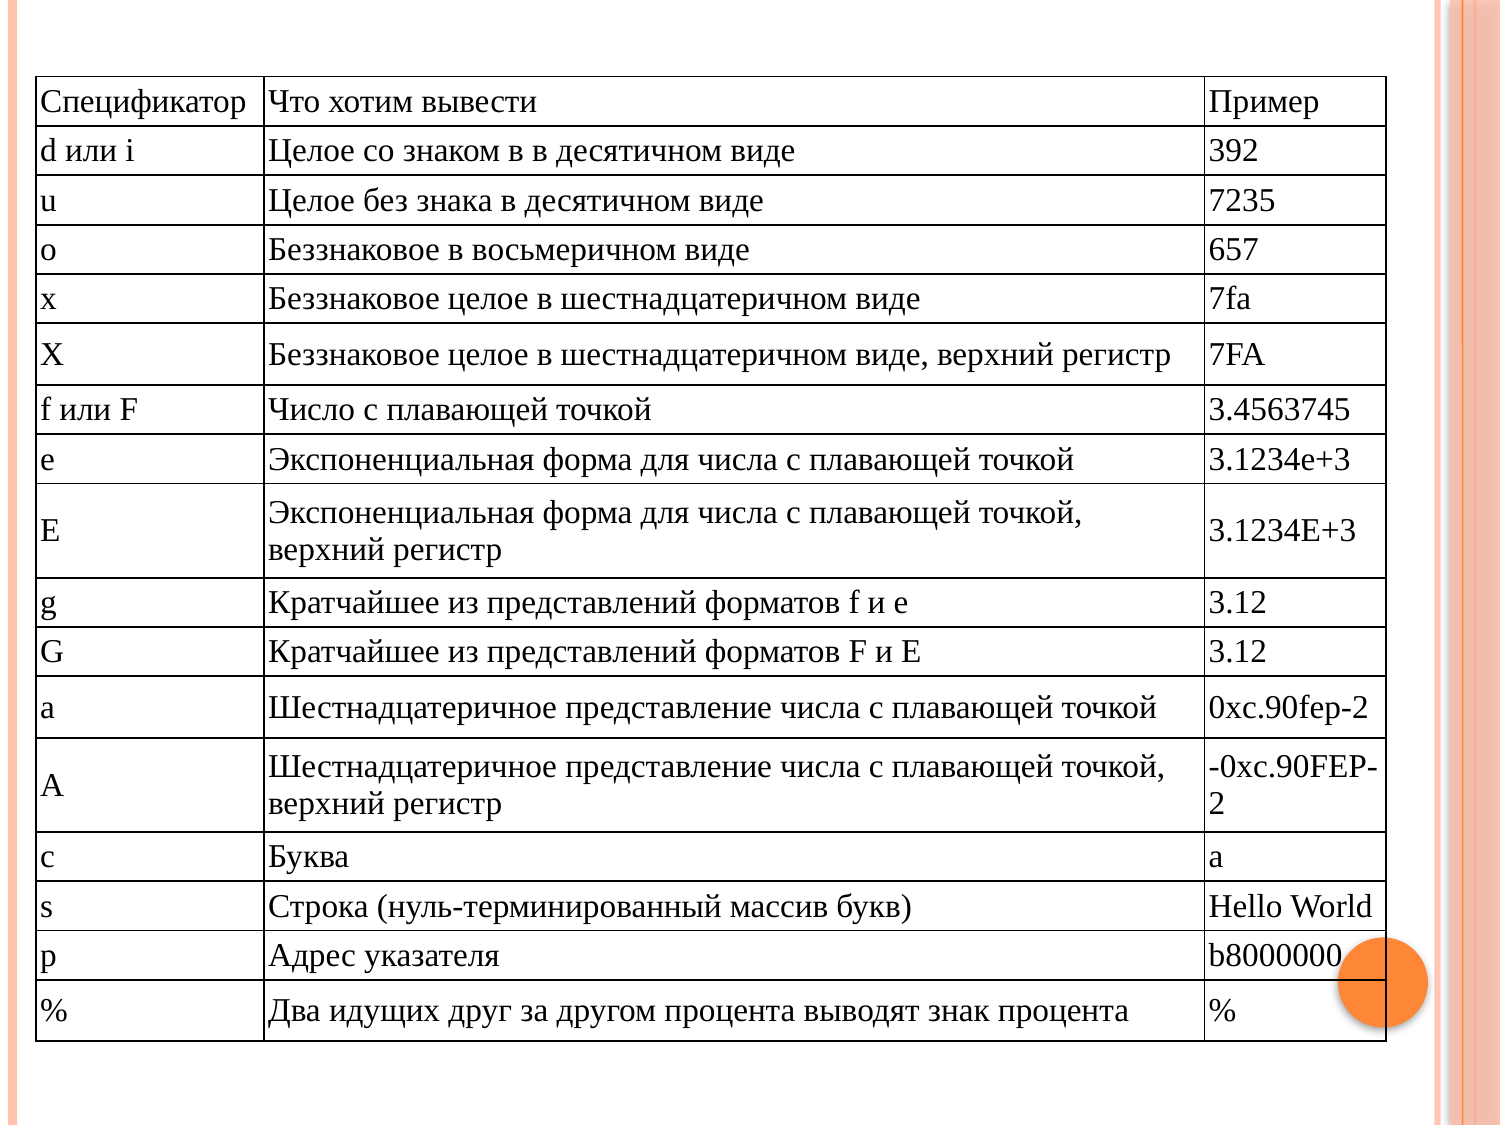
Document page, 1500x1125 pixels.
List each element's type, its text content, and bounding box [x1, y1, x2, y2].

table_cell e [37, 435, 263, 483]
table_cell -0xc.90FEP-2 [1205, 739, 1385, 831]
table_cell 657 [1205, 226, 1385, 273]
table_cell Беззнаковое целое в шестнадцатеричном виде, верхний регистр [265, 324, 1204, 384]
table_cell % [37, 981, 263, 1040]
table_cell c [37, 833, 263, 880]
table_cell X [37, 324, 263, 384]
table_cell 0xc.90fep-2 [1205, 677, 1385, 737]
table_cell Адрес указателя [265, 931, 1204, 979]
table_cell b8000000 [1205, 931, 1385, 979]
table_cell g [37, 579, 263, 626]
table_cell Строка (нуль-терминированный массив букв) [265, 882, 1204, 930]
table_cell Два идущих друг за другом процента выводят знак процента [265, 981, 1204, 1040]
table_cell d или i [37, 127, 263, 174]
table_cell Hello World [1205, 882, 1385, 930]
table_cell Кратчайшее из представлений форматов f и e [265, 579, 1204, 626]
table_cell A [37, 739, 263, 831]
table_header Пример [1205, 77, 1385, 125]
table_cell % [1205, 981, 1385, 1040]
table_cell Буква [265, 833, 1204, 880]
table_cell Беззнаковое целое в шестнадцатеричном виде [265, 275, 1204, 322]
table_cell 7FA [1205, 324, 1385, 384]
table_cell Шестнадцатеричное представление числа с плавающей точкой [265, 677, 1204, 737]
table_cell Экспоненциальная форма для числа с плавающей точкой, верхний регистр [265, 484, 1204, 577]
table_header Что хотим вывести [265, 77, 1204, 125]
table_cell 3.1234e+3 [1205, 435, 1385, 483]
table_cell a [37, 677, 263, 737]
table_cell Экспоненциальная форма для числа с плавающей точкой [265, 435, 1204, 483]
table_cell 3.4563745 [1205, 386, 1385, 433]
table_cell 392 [1205, 127, 1385, 174]
table_cell o [37, 226, 263, 273]
table_header Спецификатор [37, 77, 263, 125]
table_cell u [37, 176, 263, 224]
table_cell s [37, 882, 263, 930]
table_cell E [37, 484, 263, 577]
table_cell 3.1234E+3 [1205, 484, 1385, 577]
table_cell Шестнадцатеричное представление числа с плавающей точкой, верхний регистр [265, 739, 1204, 831]
table_cell p [37, 931, 263, 979]
table_cell a [1205, 833, 1385, 880]
table_cell 3.12 [1205, 628, 1385, 675]
table_cell Кратчайшее из представлений форматов F и E [265, 628, 1204, 675]
table_cell 3.12 [1205, 579, 1385, 626]
table_cell 7fa [1205, 275, 1385, 322]
table_cell G [37, 628, 263, 675]
table_cell Целое без знака в десятичном виде [265, 176, 1204, 224]
table_cell 7235 [1205, 176, 1385, 224]
table_cell Число с плавающей точкой [265, 386, 1204, 433]
table_cell Целое со знаком в в десятичном виде [265, 127, 1204, 174]
table_cell x [37, 275, 263, 322]
table_cell f или F [37, 386, 263, 433]
table_cell Беззнаковое в восьмеричном виде [265, 226, 1204, 273]
